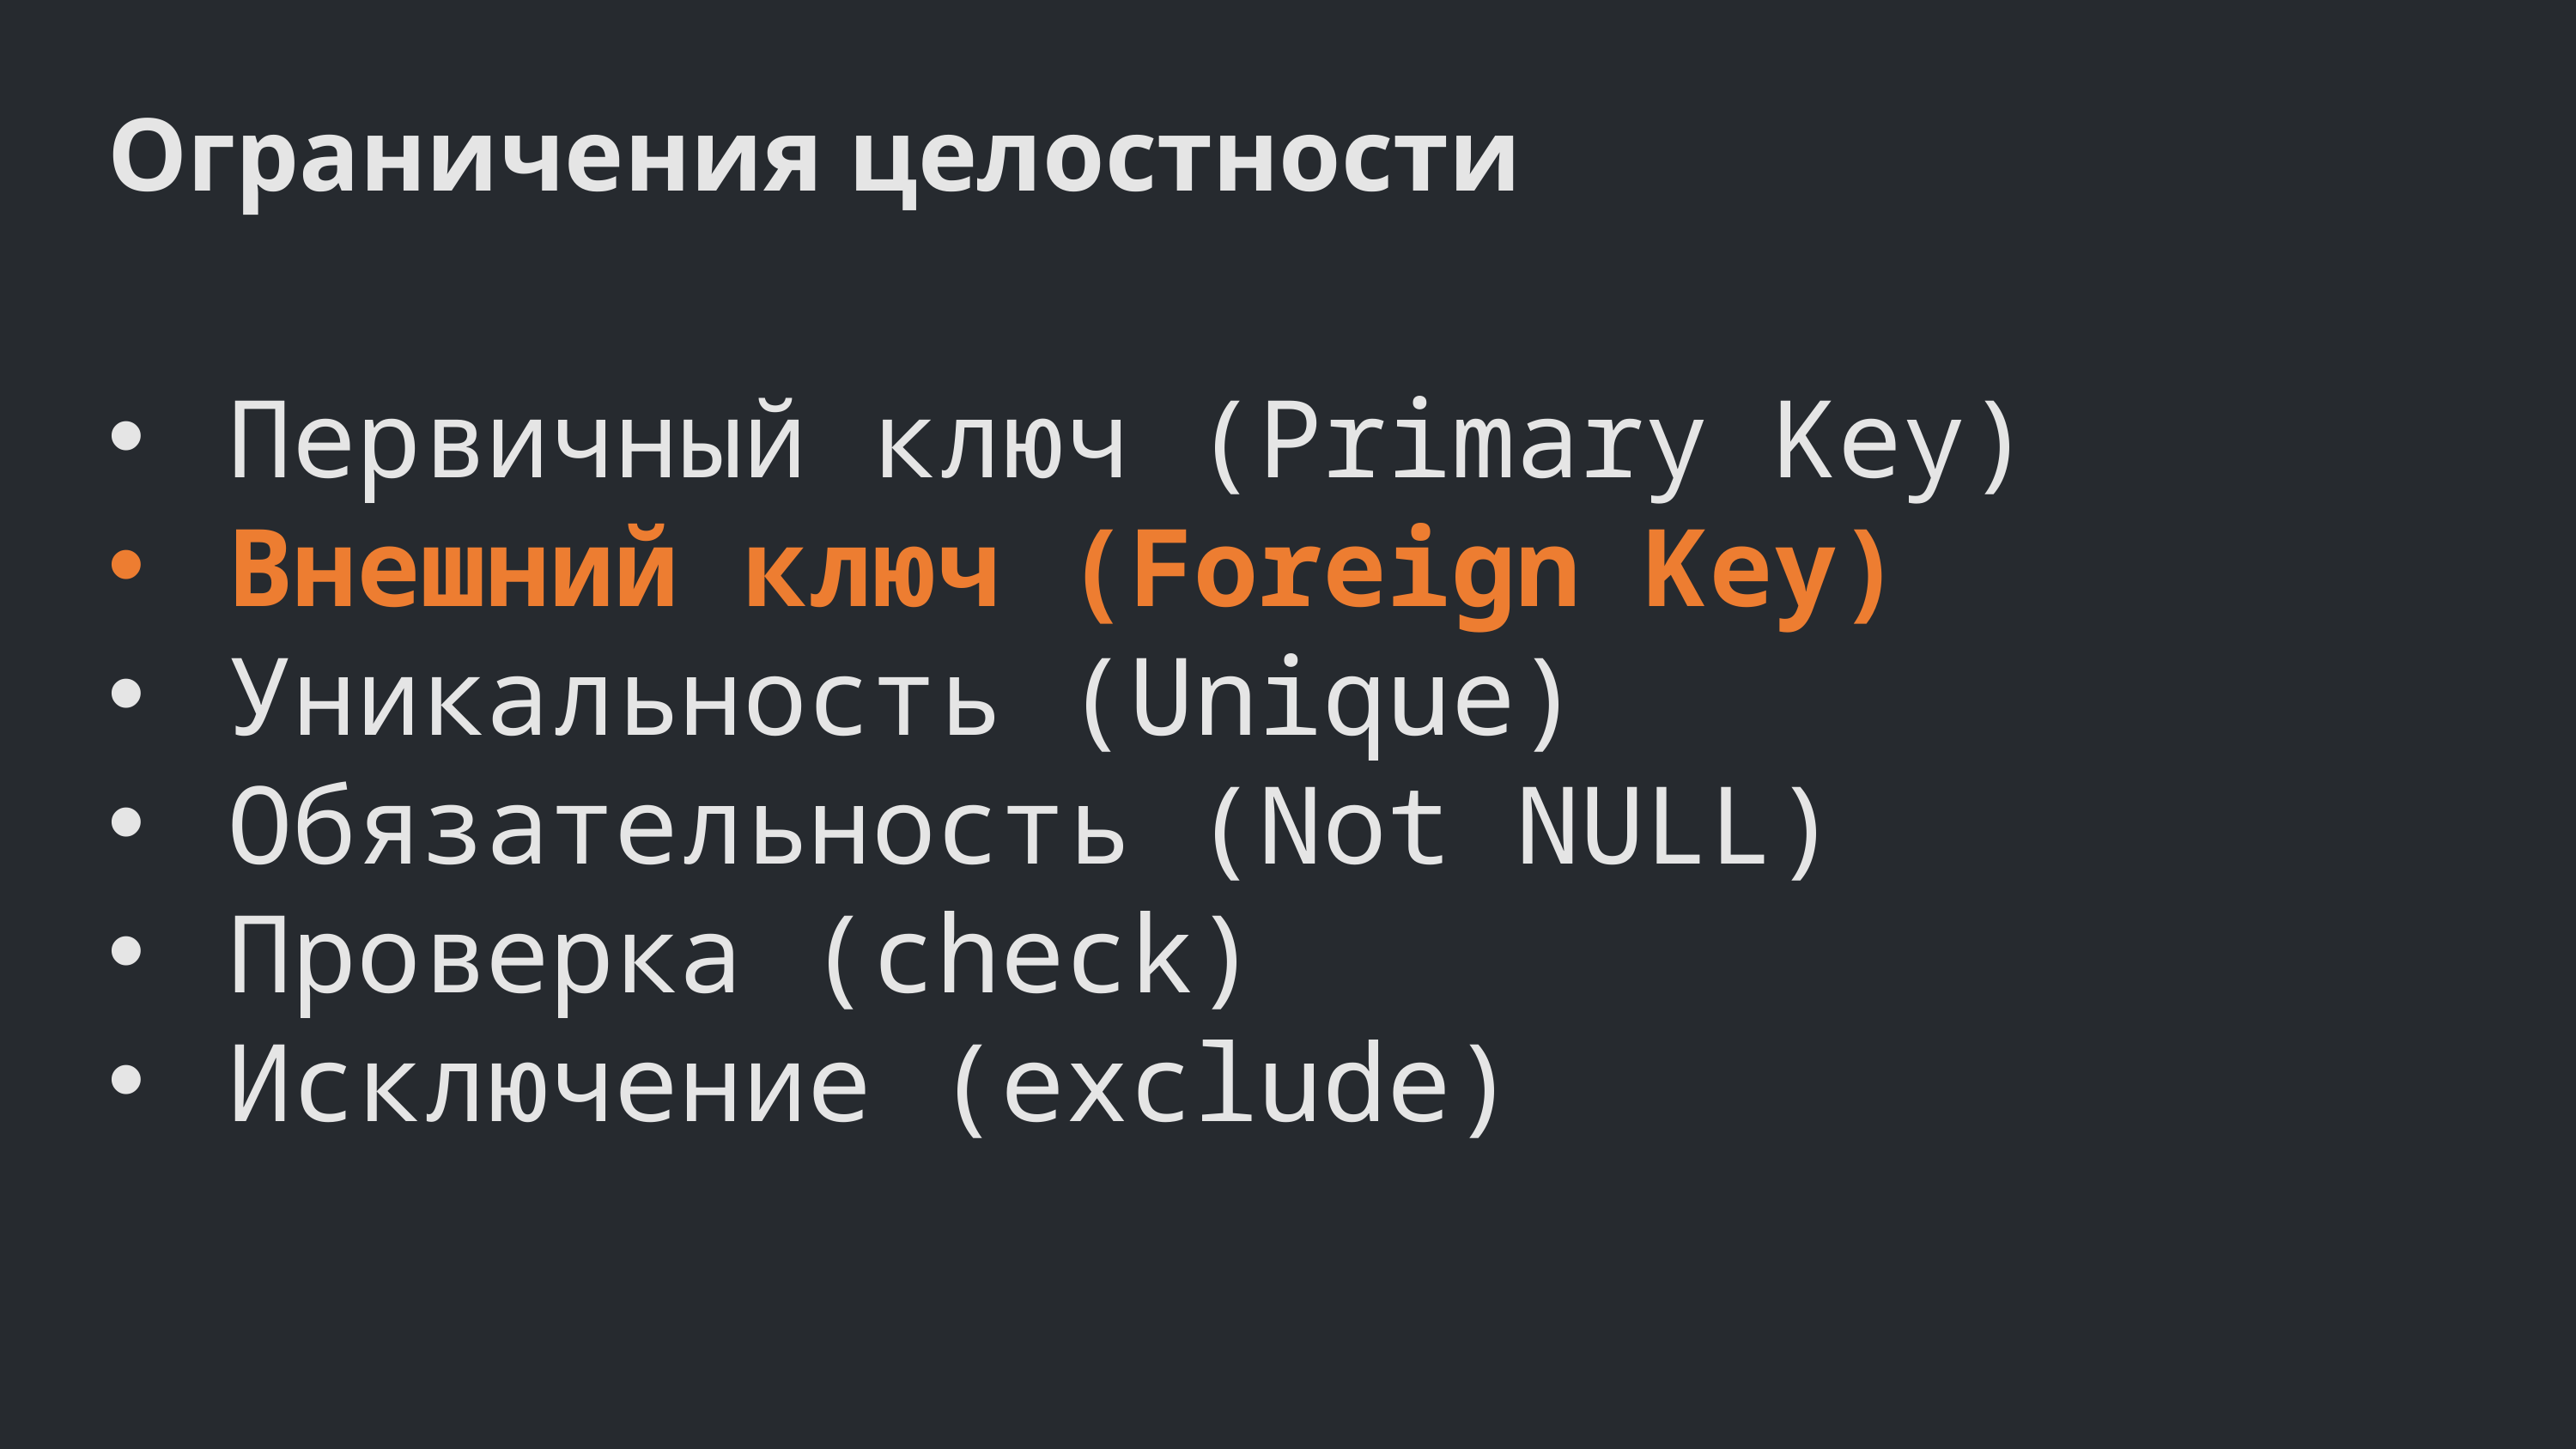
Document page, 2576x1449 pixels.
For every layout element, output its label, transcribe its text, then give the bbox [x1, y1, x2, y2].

list Первичный ключ (Primary Key) Внешний ключ (Foreign Key) Уникальность (Unique) Обязательность (Not NULL) Проверка (check) Исключение (exclude) [107, 370, 2415, 878]
list Ограничения целостности [107, 110, 2415, 364]
